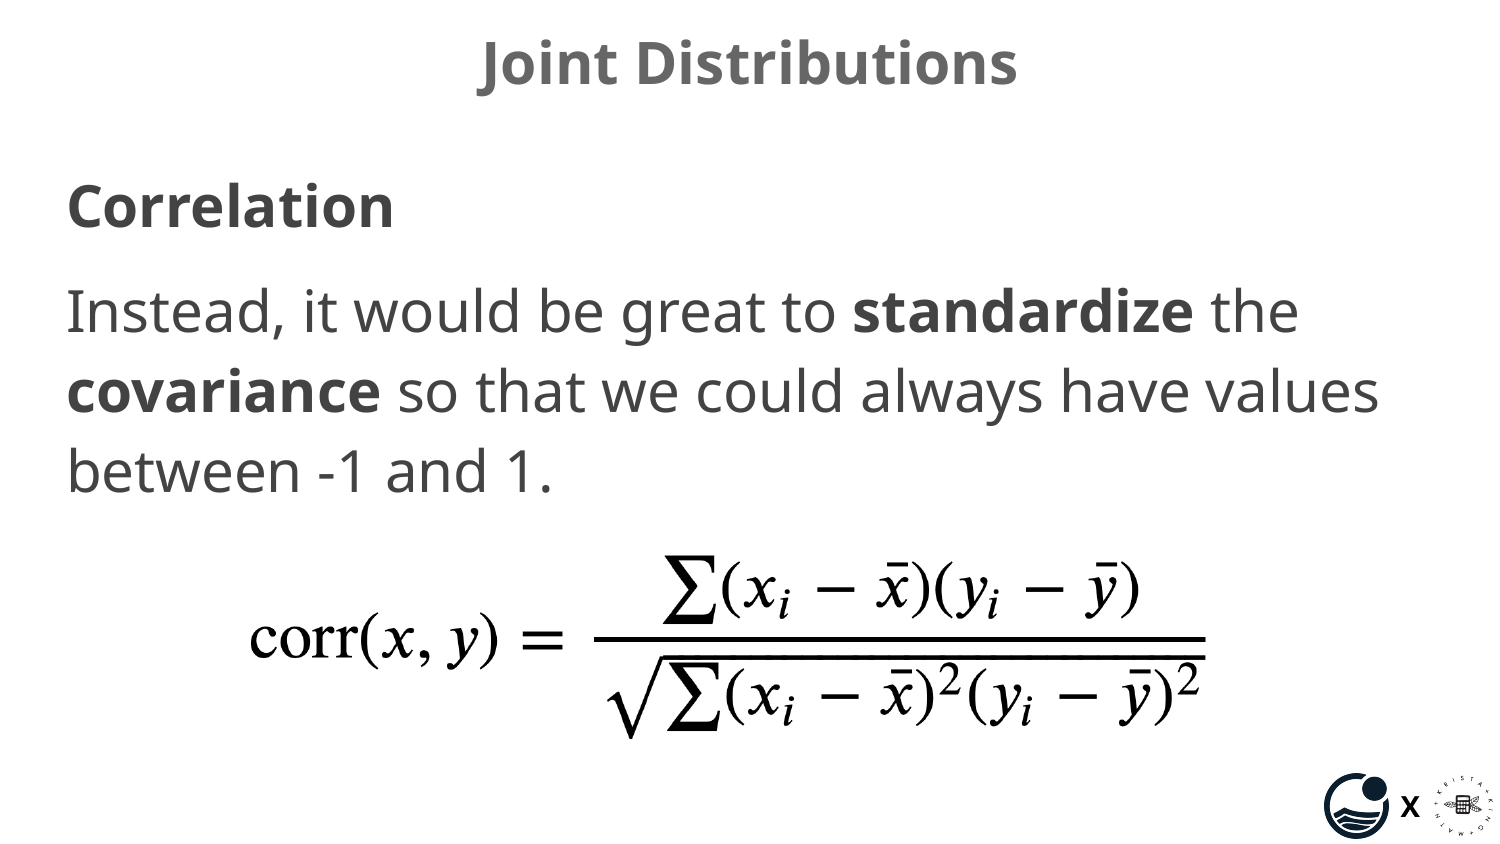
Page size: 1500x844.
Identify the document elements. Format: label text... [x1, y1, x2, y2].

picture [1324, 773, 1389, 839]
list Correlation Instead, it would be great to standardize the covariance so that we could always have values between -1 and 1. [51, 143, 1449, 818]
picture [240, 516, 1232, 777]
picture [1430, 773, 1496, 839]
title Joint Distributions [51, 10, 1449, 105]
text_box X [1393, 775, 1427, 837]
